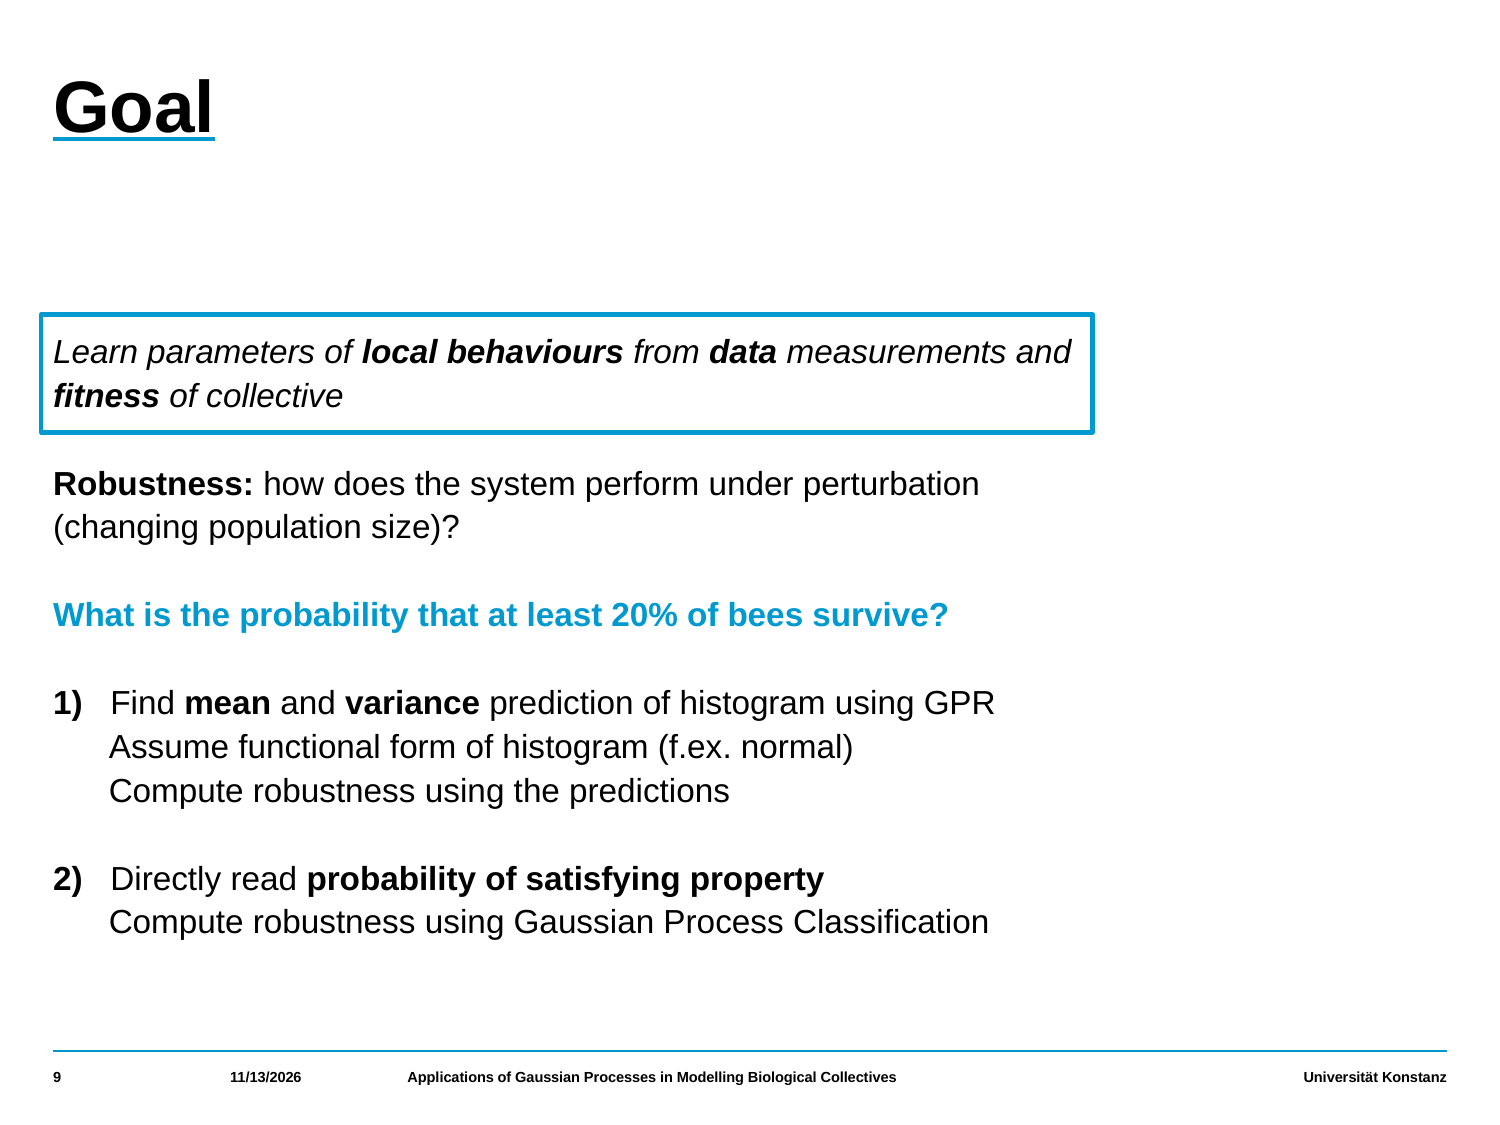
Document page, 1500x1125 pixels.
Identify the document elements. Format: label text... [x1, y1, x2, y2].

text_box [39, 312, 1095, 435]
title Goal [53, 66, 1093, 268]
list Learn parameters of local behaviours from data measurements and fitness of collective Robustness: how does the system perform under perturbation (changing population size)? What is the probability that at least 20% of bees survive? 1) Find mean and variance prediction of histogram using GPR Assume functional form of histogram (f.ex. normal) Compute robustness using the predictions 2) Directly read probability of satisfying property Compute robustness using Gaussian Process Classification [53, 435, 1093, 1000]
slide_number 9 [53, 1058, 207, 1094]
footer Applications of Gaussian Processes in Modelling Biological Collectives [407, 1058, 916, 1094]
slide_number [230, 1058, 384, 1094]
